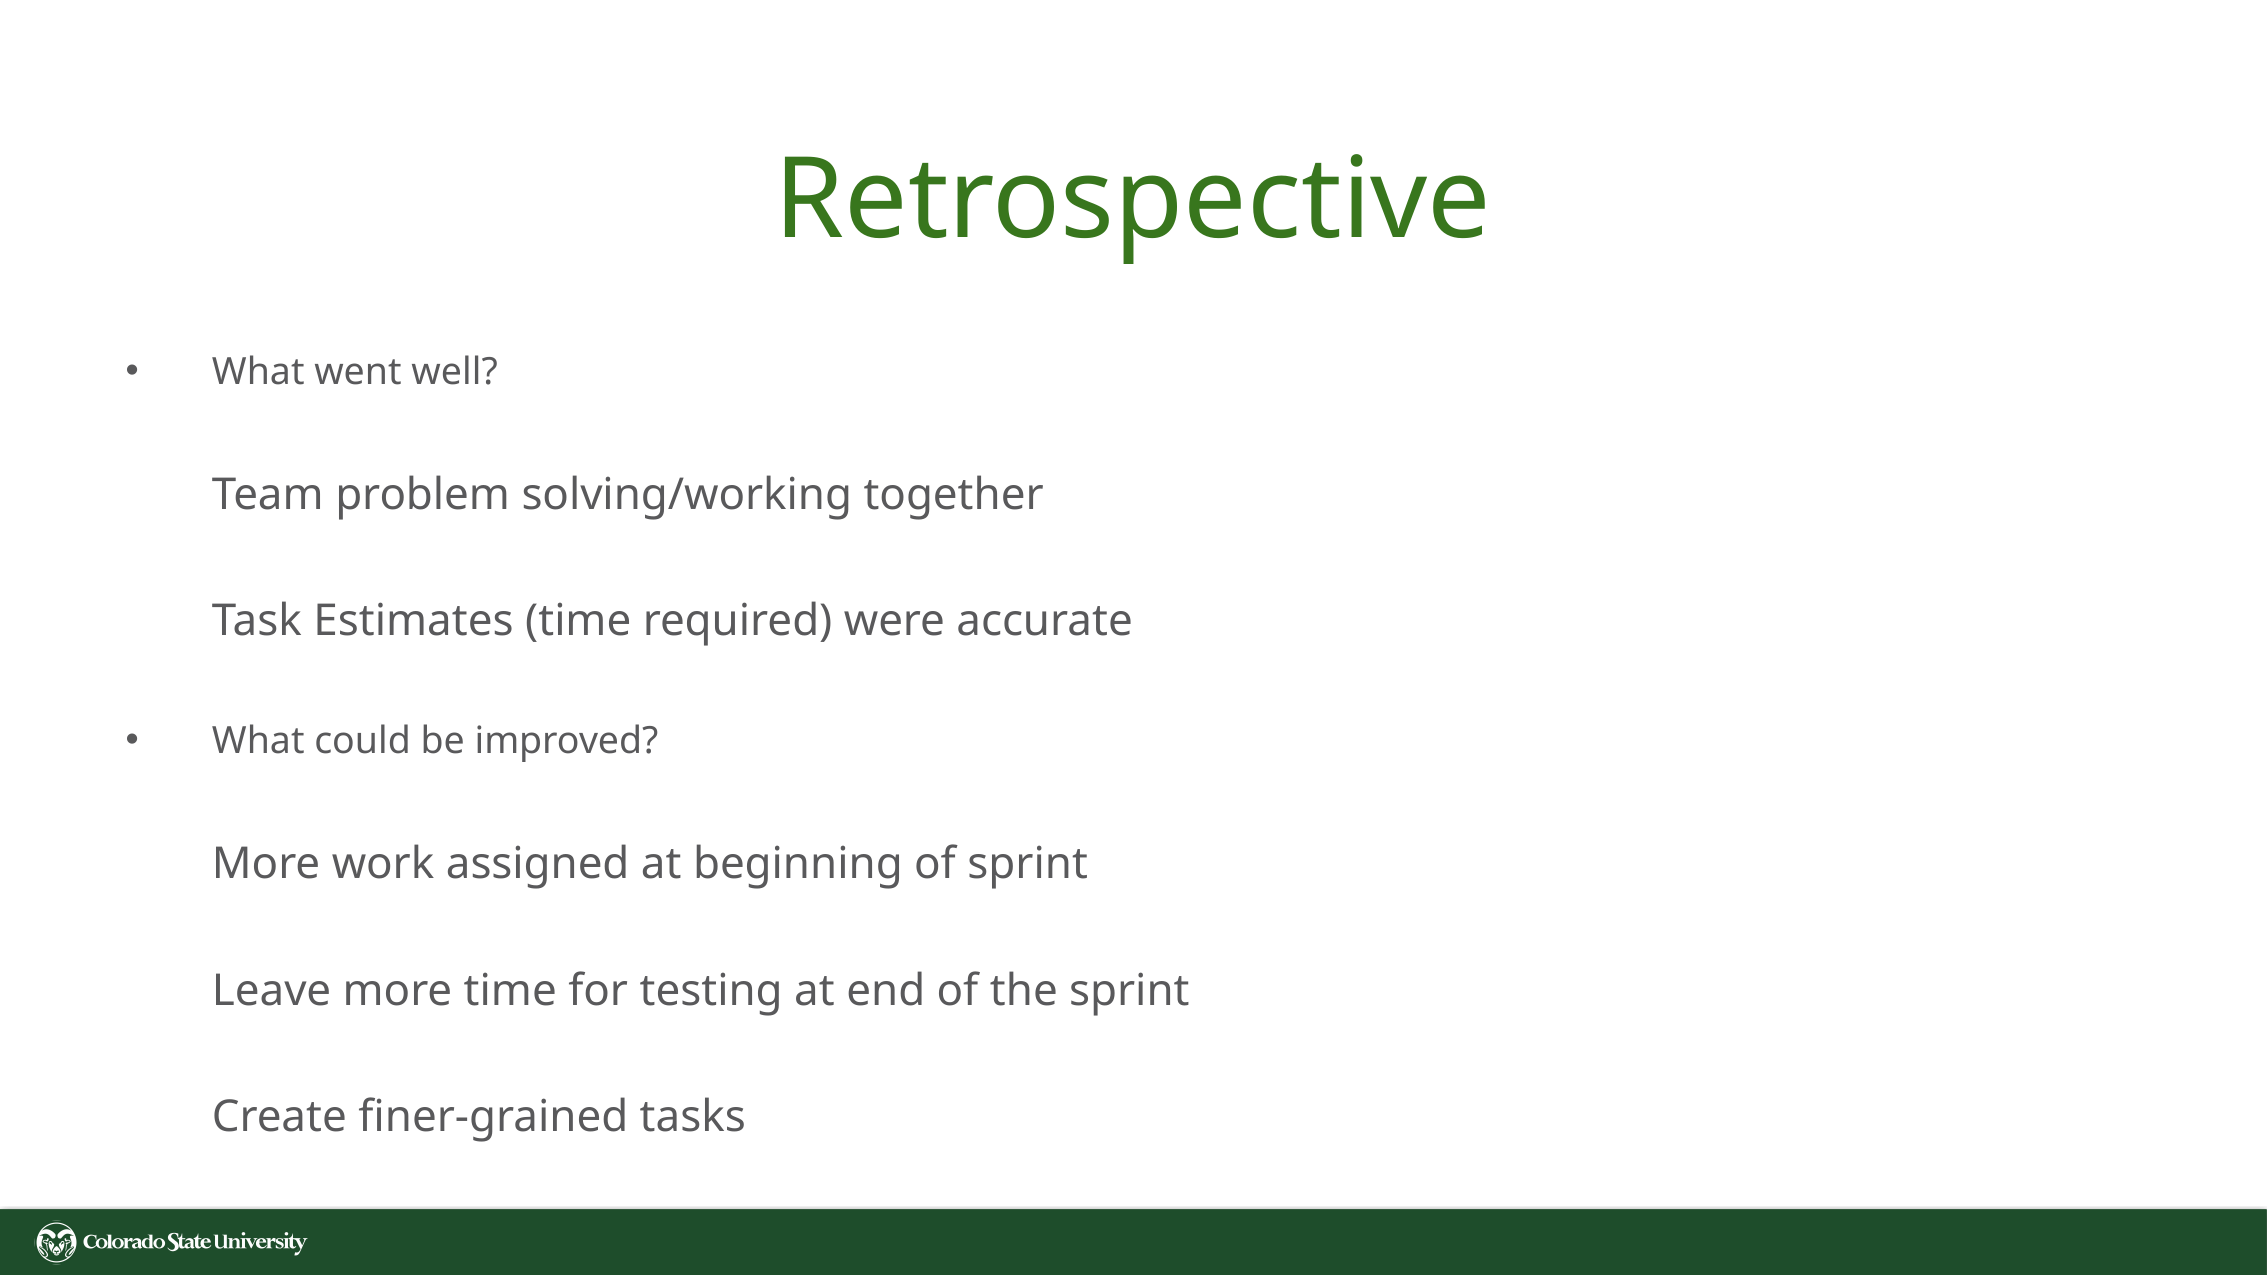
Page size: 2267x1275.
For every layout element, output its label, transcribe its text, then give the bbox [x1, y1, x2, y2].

title Retrospective [103, 102, 2164, 269]
list What went well? Team problem solving/working together Task Estimates (time required) were accurate What could be improved? More work assigned at beginning of sprint Leave more time for testing at end of the sprint Create finer-grained tasks [103, 315, 2164, 646]
picture [24, 1209, 319, 1275]
